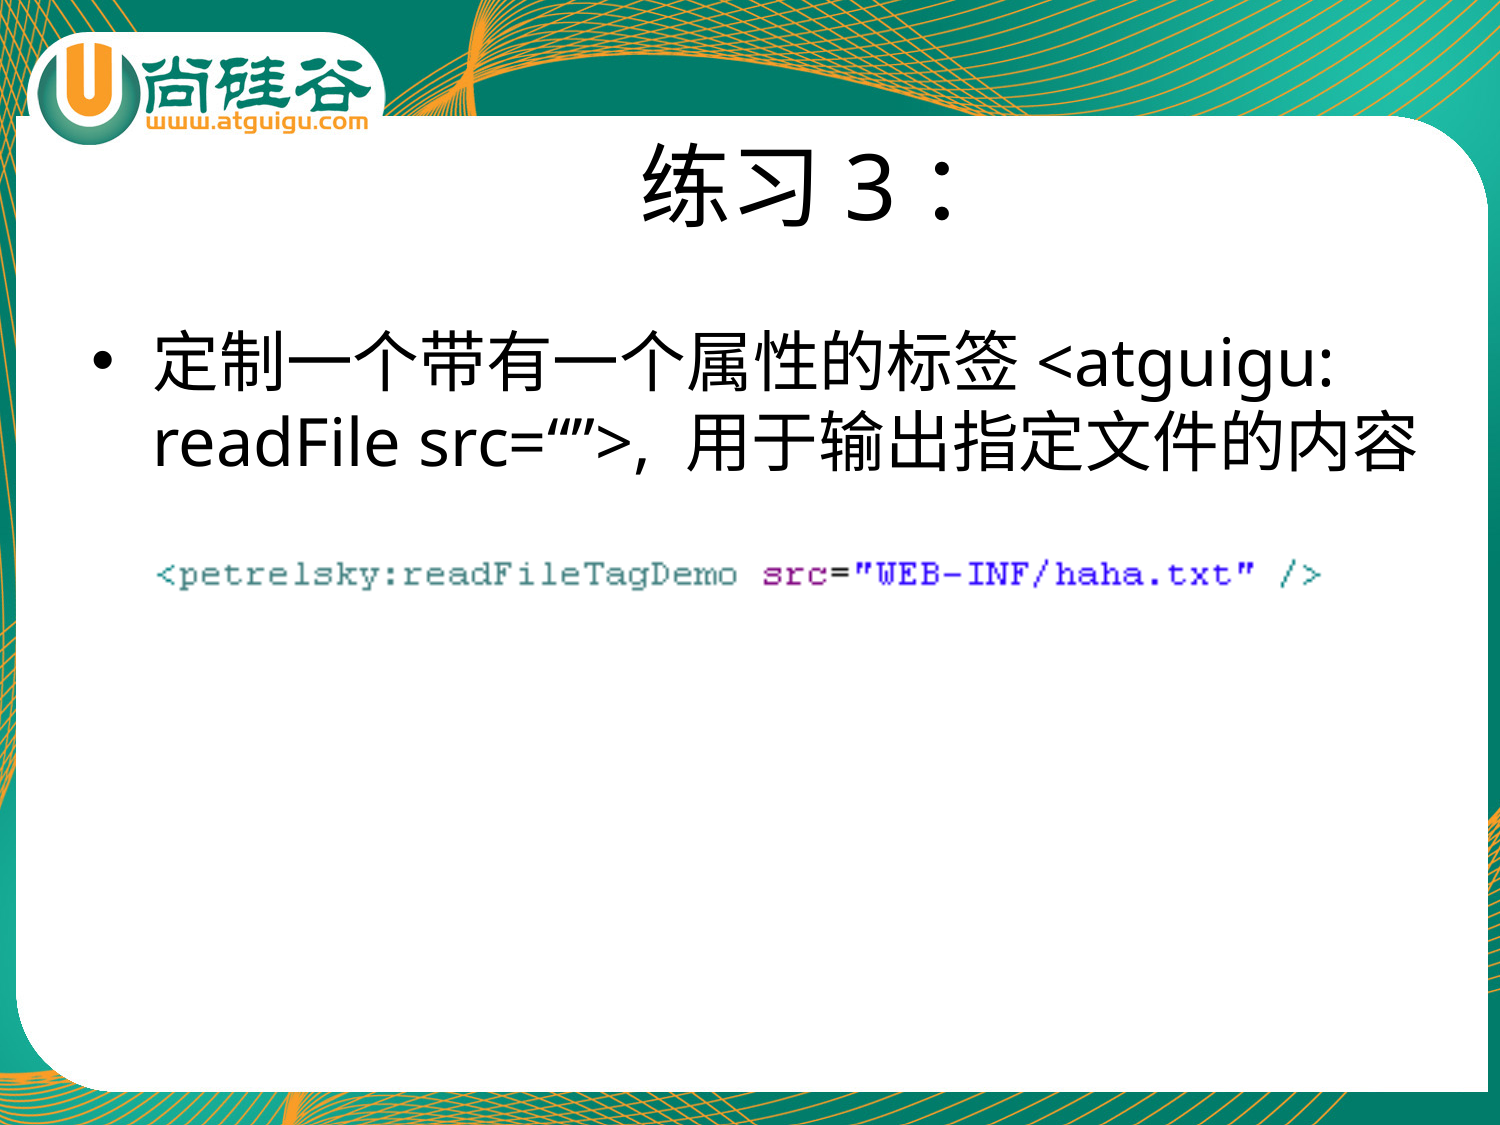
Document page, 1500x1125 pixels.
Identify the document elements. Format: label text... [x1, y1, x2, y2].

title 练习3： [150, 113, 1500, 255]
list 定制一个带有一个属性的标签<atguigu: readFile src=“”>, 用于输出指定文件的内容 [76, 312, 1447, 539]
picture [0, 0, 1500, 1125]
